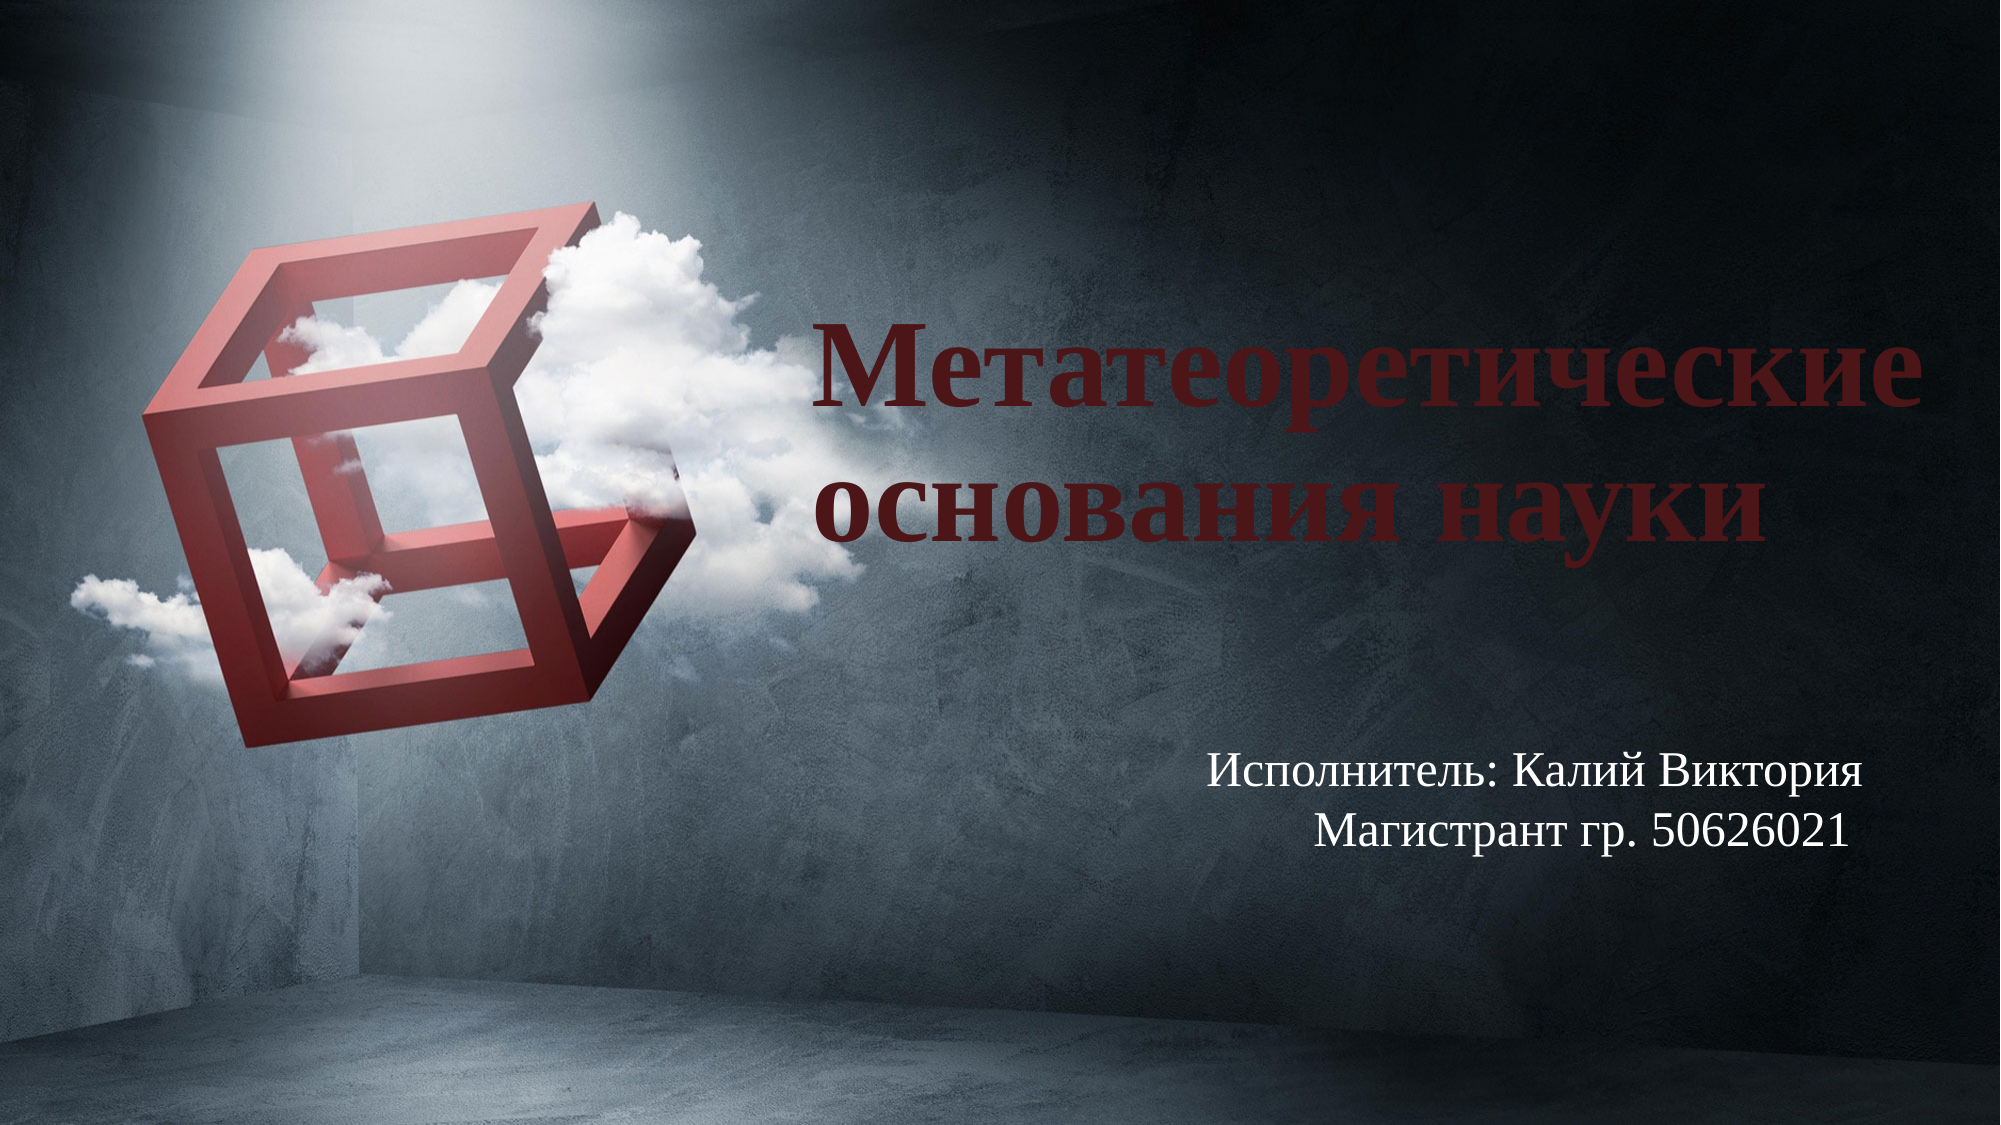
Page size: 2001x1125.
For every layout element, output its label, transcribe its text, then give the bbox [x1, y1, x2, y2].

text_box Исполнитель: Калий Виктория Магистрант гр. 50626021 [1161, 729, 1878, 925]
title Метатеоретические основания науки [796, 184, 1950, 576]
picture [0, 0, 2000, 1125]
